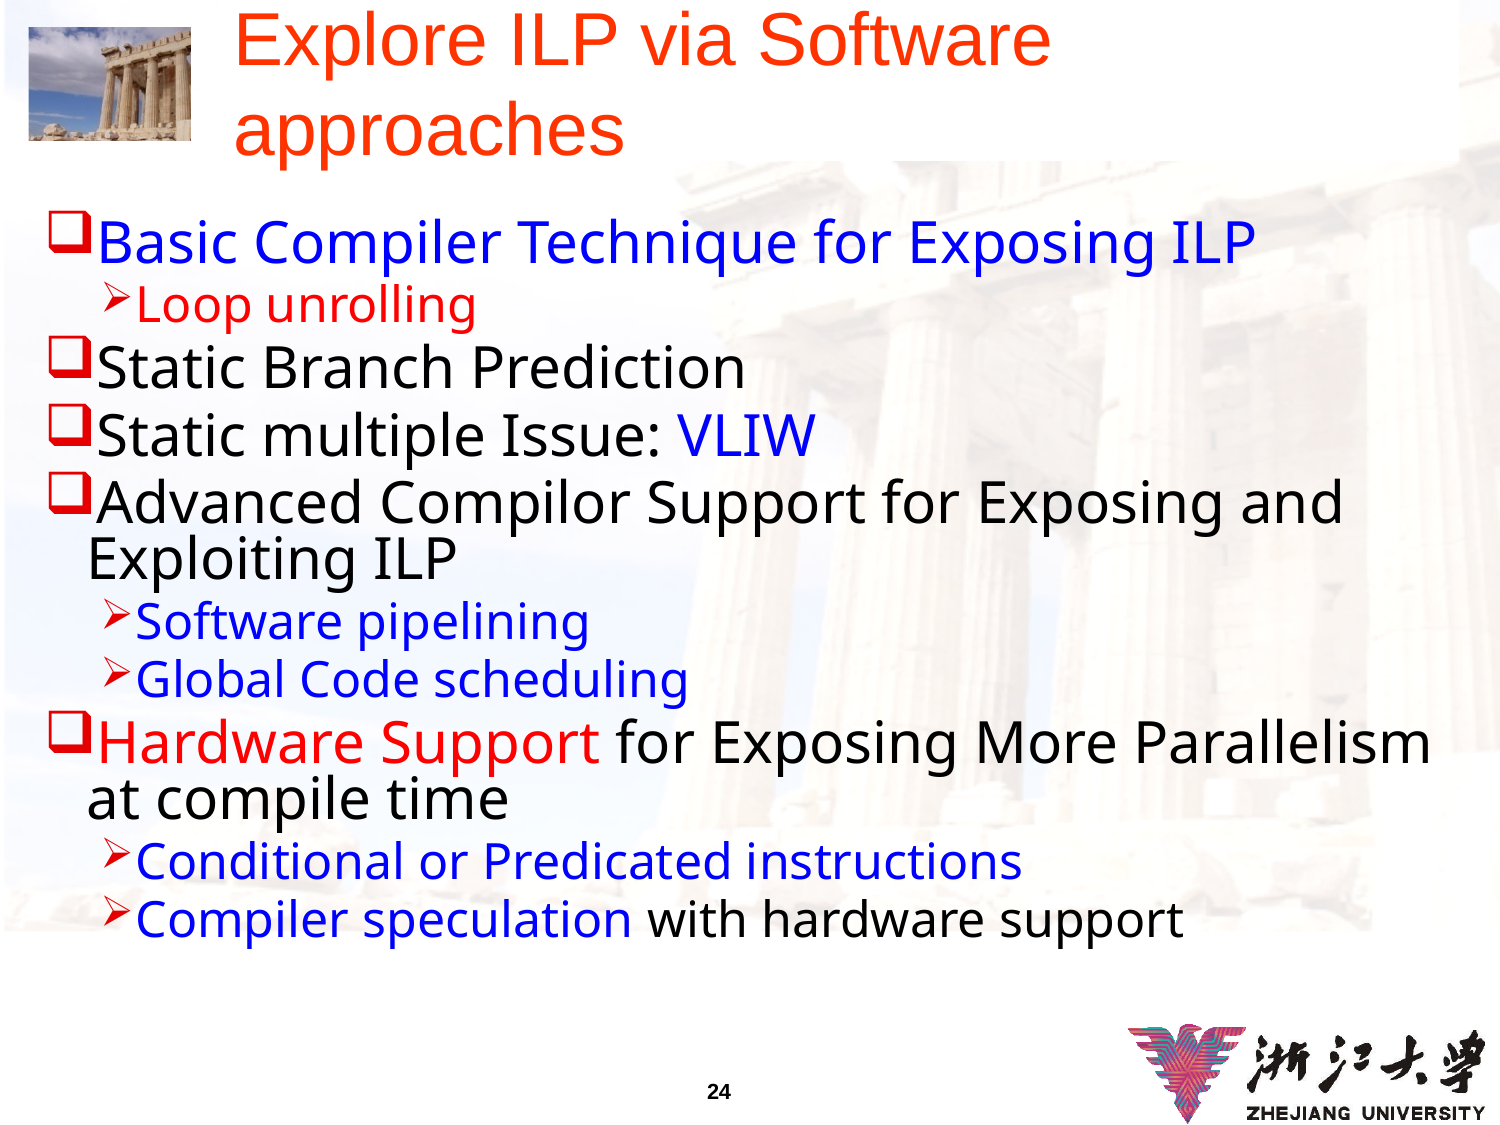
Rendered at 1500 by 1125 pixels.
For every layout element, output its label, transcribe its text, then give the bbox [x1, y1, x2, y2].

list Basic Compiler Technique for Exposing ILP Loop unrolling Static Branch Prediction Static multiple Issue: VLIW Advanced Compilor Support for Exposing and Exploiting ILP Software pipelining Global Code scheduling Hardware Support for Exposing More Parallelism at compile time Conditional or Predicated instructions Compiler speculation with hardware support [29, 210, 1500, 962]
title Explore ILP via Software approaches [218, 0, 1459, 161]
picture [0, 0, 1500, 1125]
